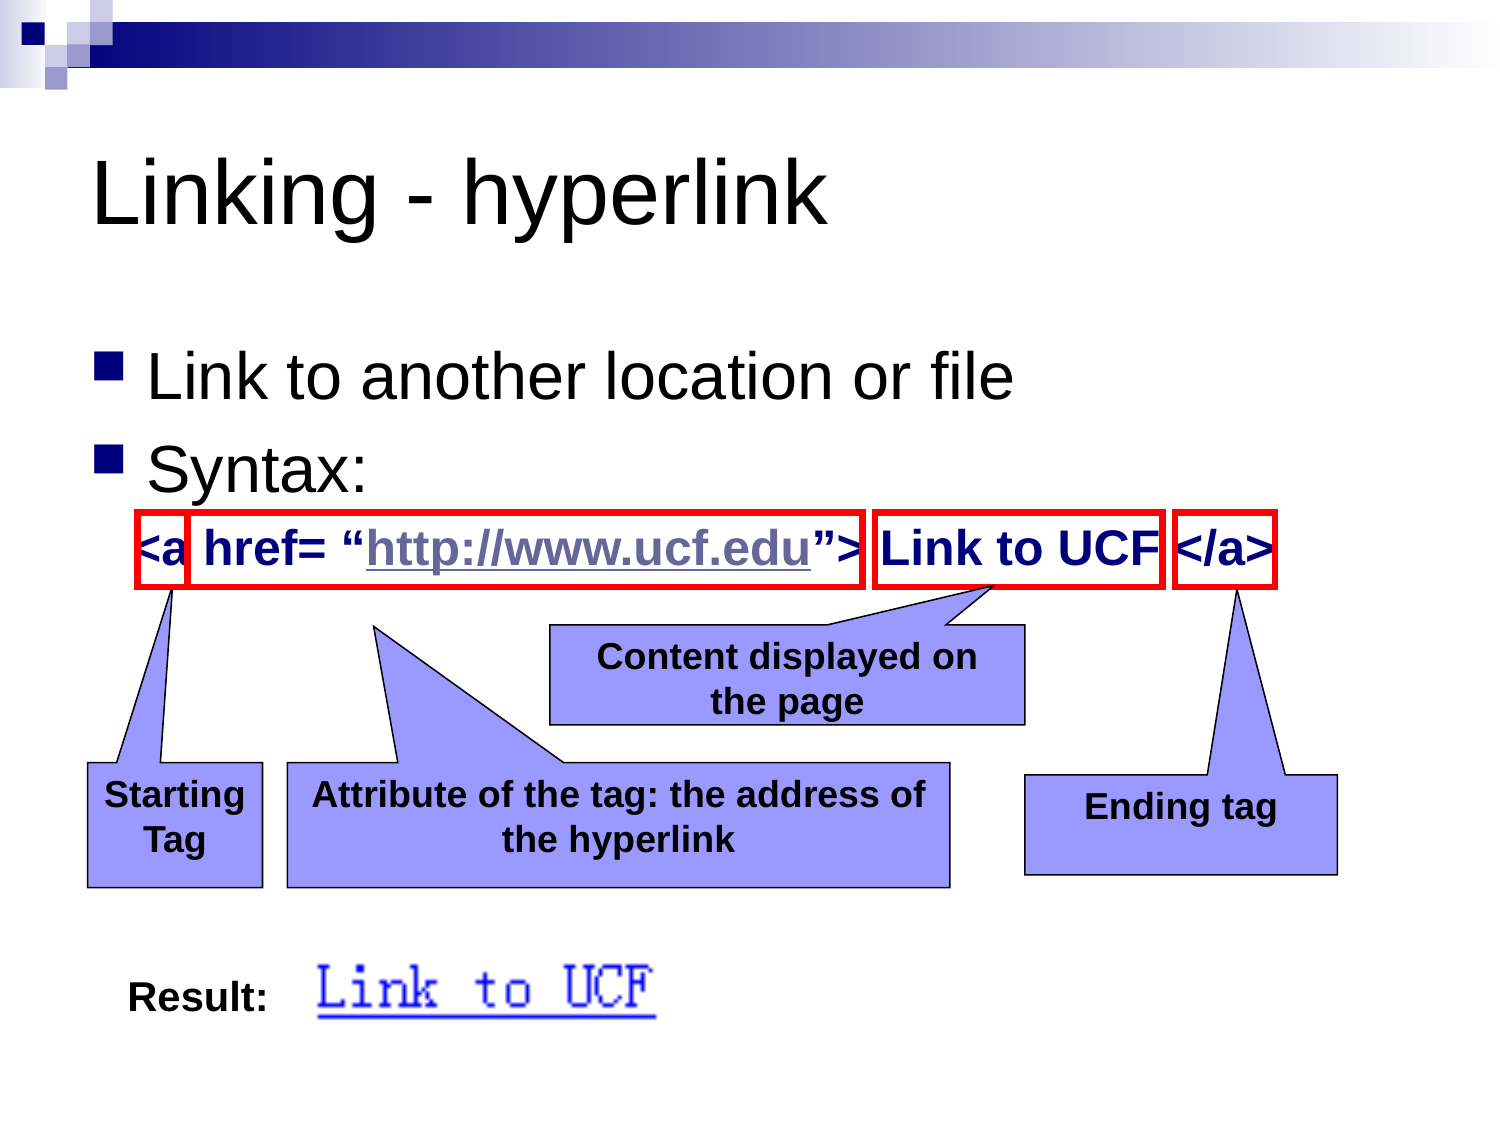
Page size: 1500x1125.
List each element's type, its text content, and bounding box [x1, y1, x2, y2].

title Linking - hyperlink [74, 74, 1426, 301]
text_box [112, 912, 751, 1052]
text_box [87, 512, 185, 888]
list Link to another location or file Syntax: <a href= “http://www.ucf.edu”> Link to UCF </a> [74, 324, 1426, 963]
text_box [1024, 512, 1338, 876]
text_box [187, 512, 951, 888]
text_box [549, 512, 1022, 726]
